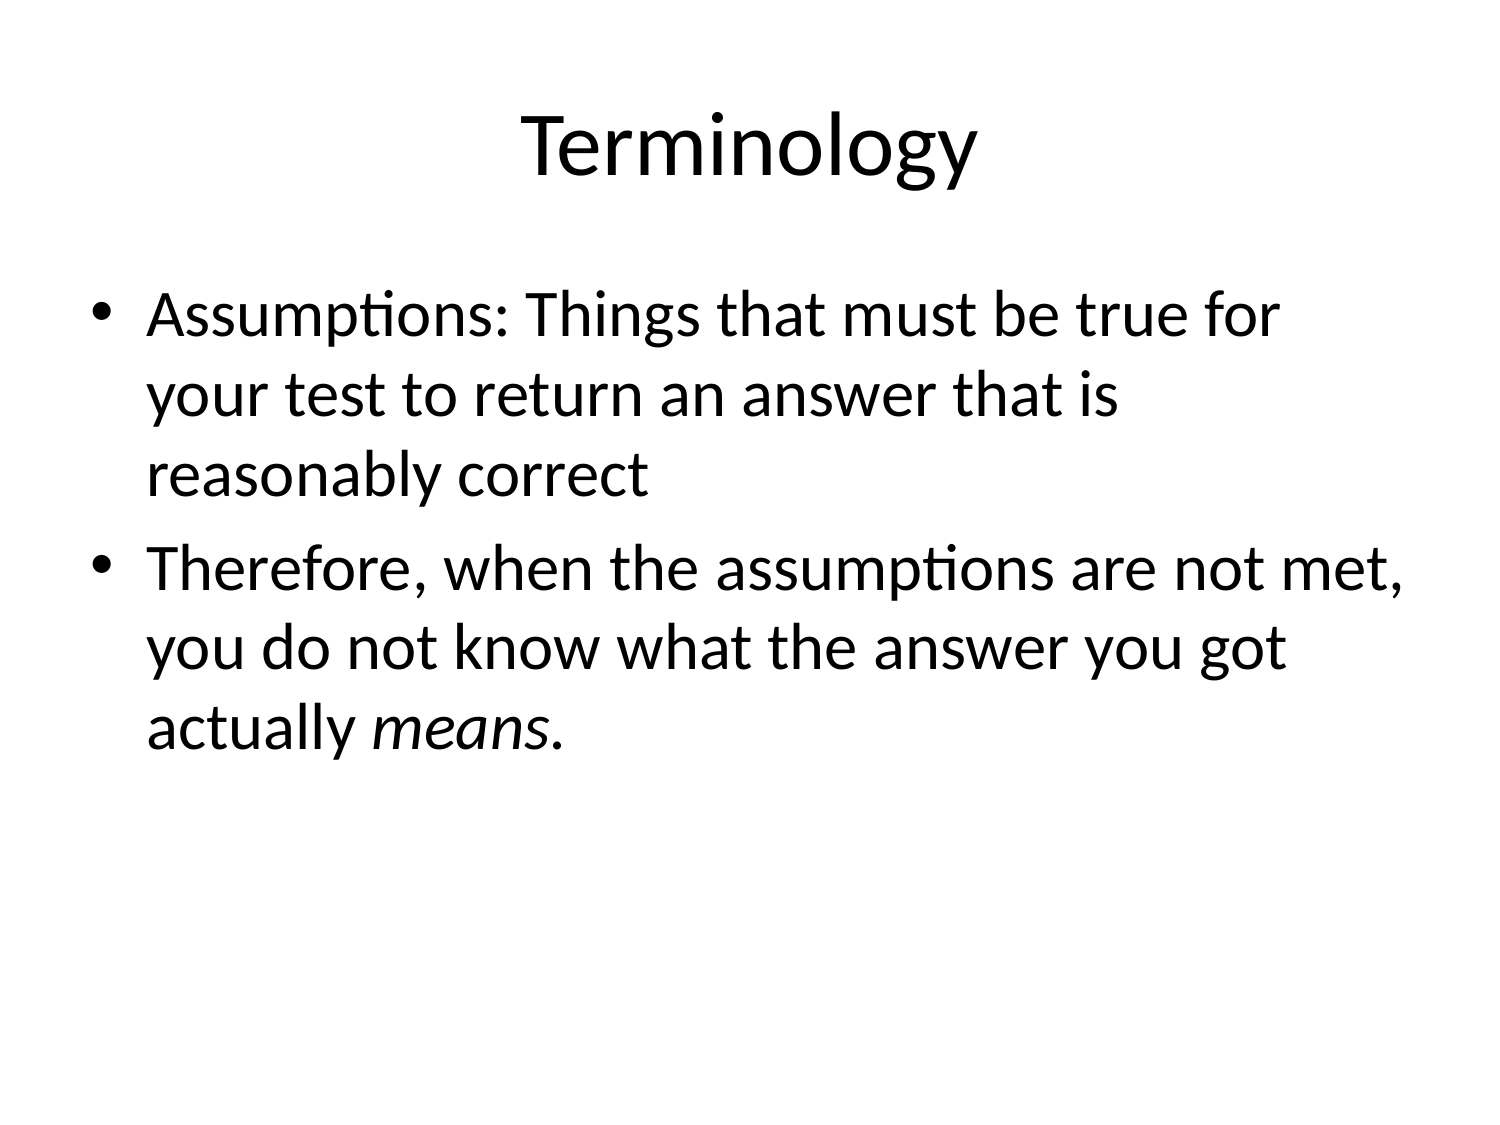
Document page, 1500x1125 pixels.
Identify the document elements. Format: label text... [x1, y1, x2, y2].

list Assumptions: Things that must be true for your test to return an answer that is reasonably correct Therefore, when the assumptions are not met, you do not know what the answer you got actually means. [75, 262, 1425, 1005]
title Terminology [75, 45, 1425, 233]
